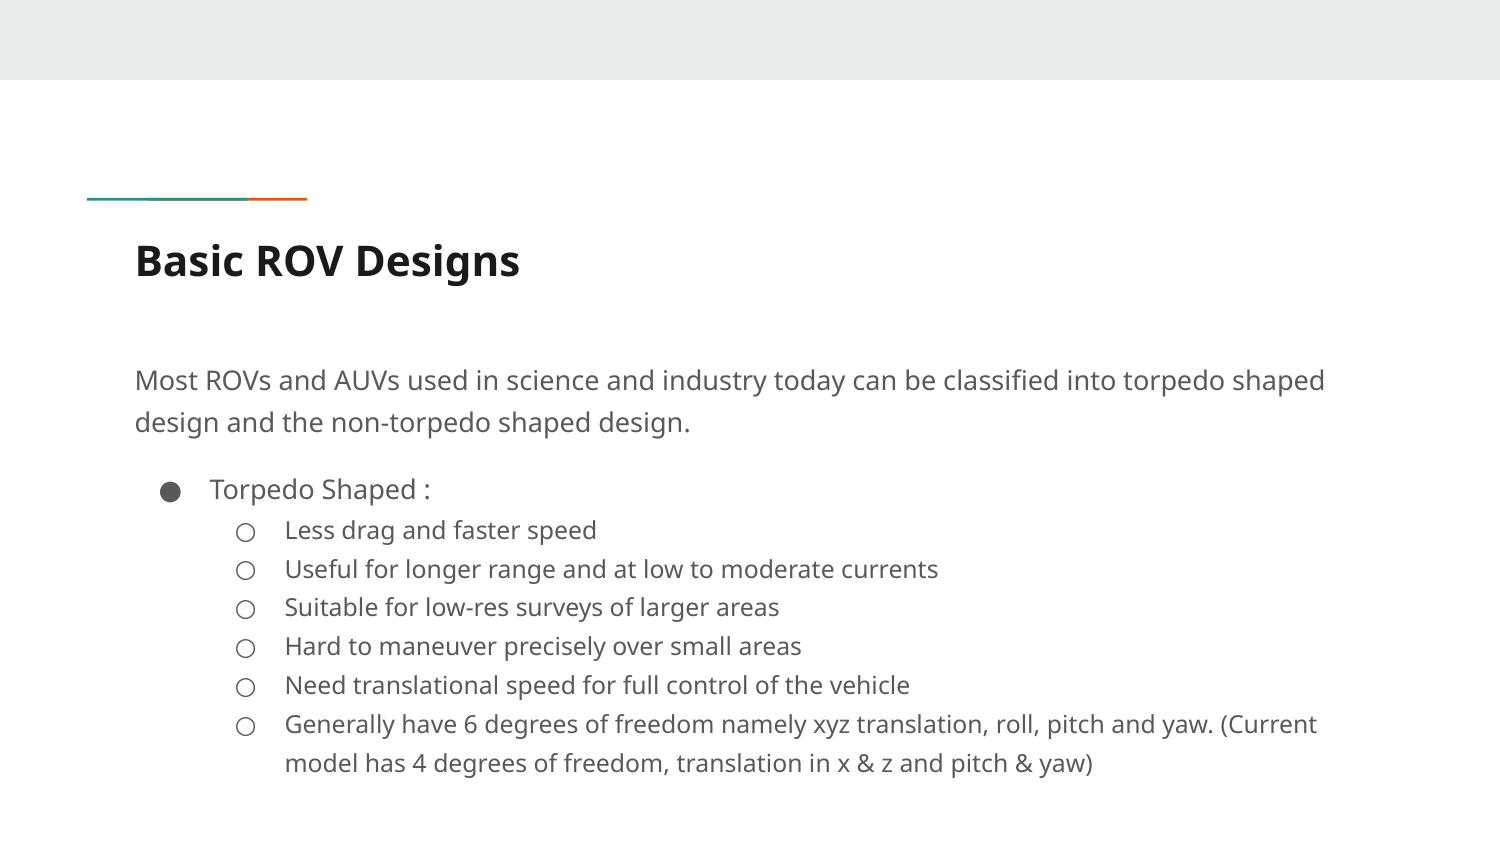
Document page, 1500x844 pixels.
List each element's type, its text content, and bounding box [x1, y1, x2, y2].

title Basic ROV Designs [119, 216, 1381, 305]
list Most ROVs and AUVs used in science and industry today can be classified into torpedo shaped design and the non-torpedo shaped design. Torpedo Shaped : Less drag and faster speed Useful for longer range and at low to moderate currents Suitable for low-res surveys of larger areas Hard to maneuver precisely over small areas Need translational speed for full control of the vehicle Generally have 6 degrees of freedom namely xyz translation, roll, pitch and yaw. (Current model has 4 degrees of freedom, translation in x & z and pitch & yaw) [119, 341, 1381, 812]
